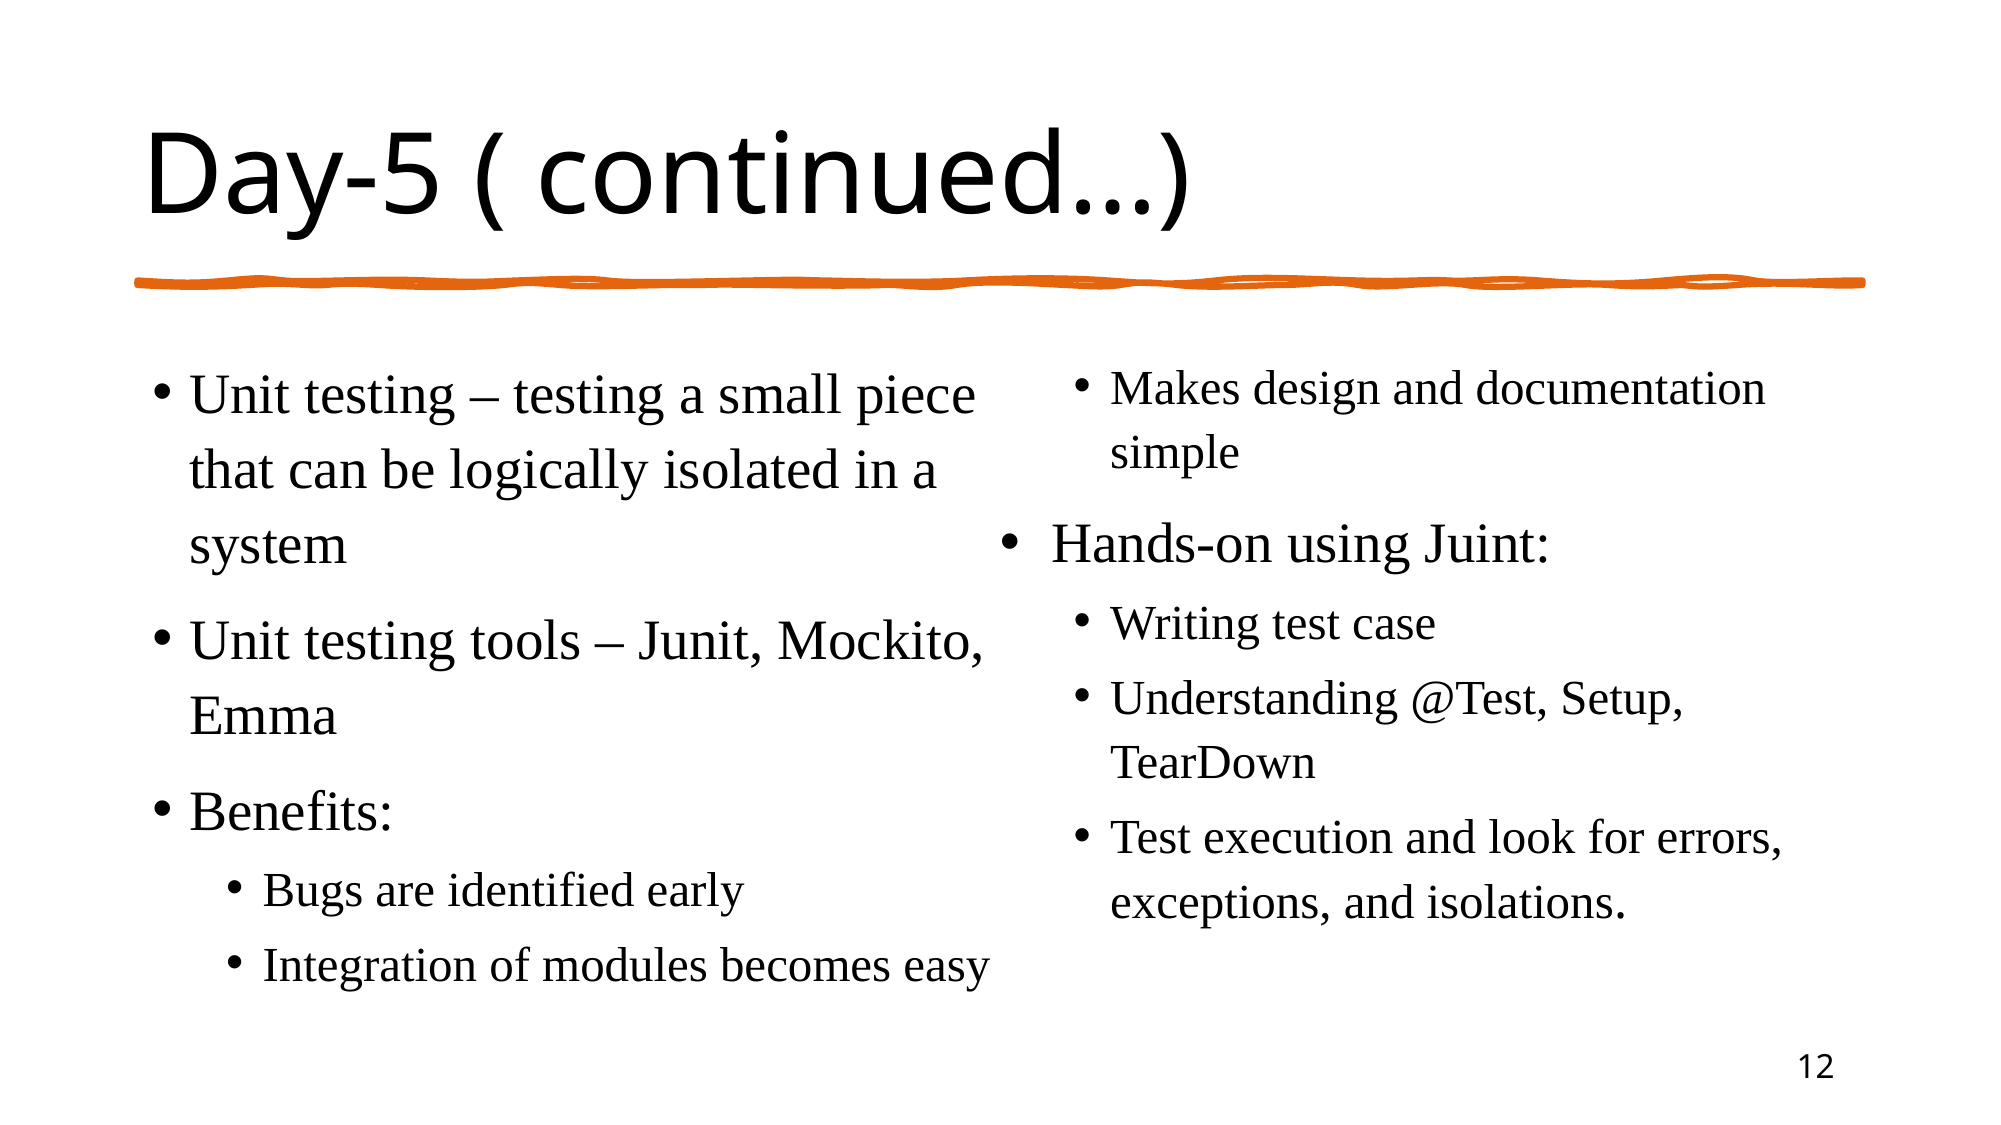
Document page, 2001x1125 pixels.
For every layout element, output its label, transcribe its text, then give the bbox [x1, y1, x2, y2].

title Day-5 ( continued…) [126, 59, 1851, 278]
slide_number 12 [1413, 1035, 1850, 1096]
list Unit testing – testing a small piece that can be logically isolated in a system Unit testing tools – Junit, Mockito, Emma Benefits: Bugs are identified early Integration of modules becomes easy Makes design and documentation simple Hands-on using Juint: Writing test case Understanding @Test, Setup, TearDown Test execution and look for errors, exceptions, and isolations. [137, 341, 1863, 1016]
